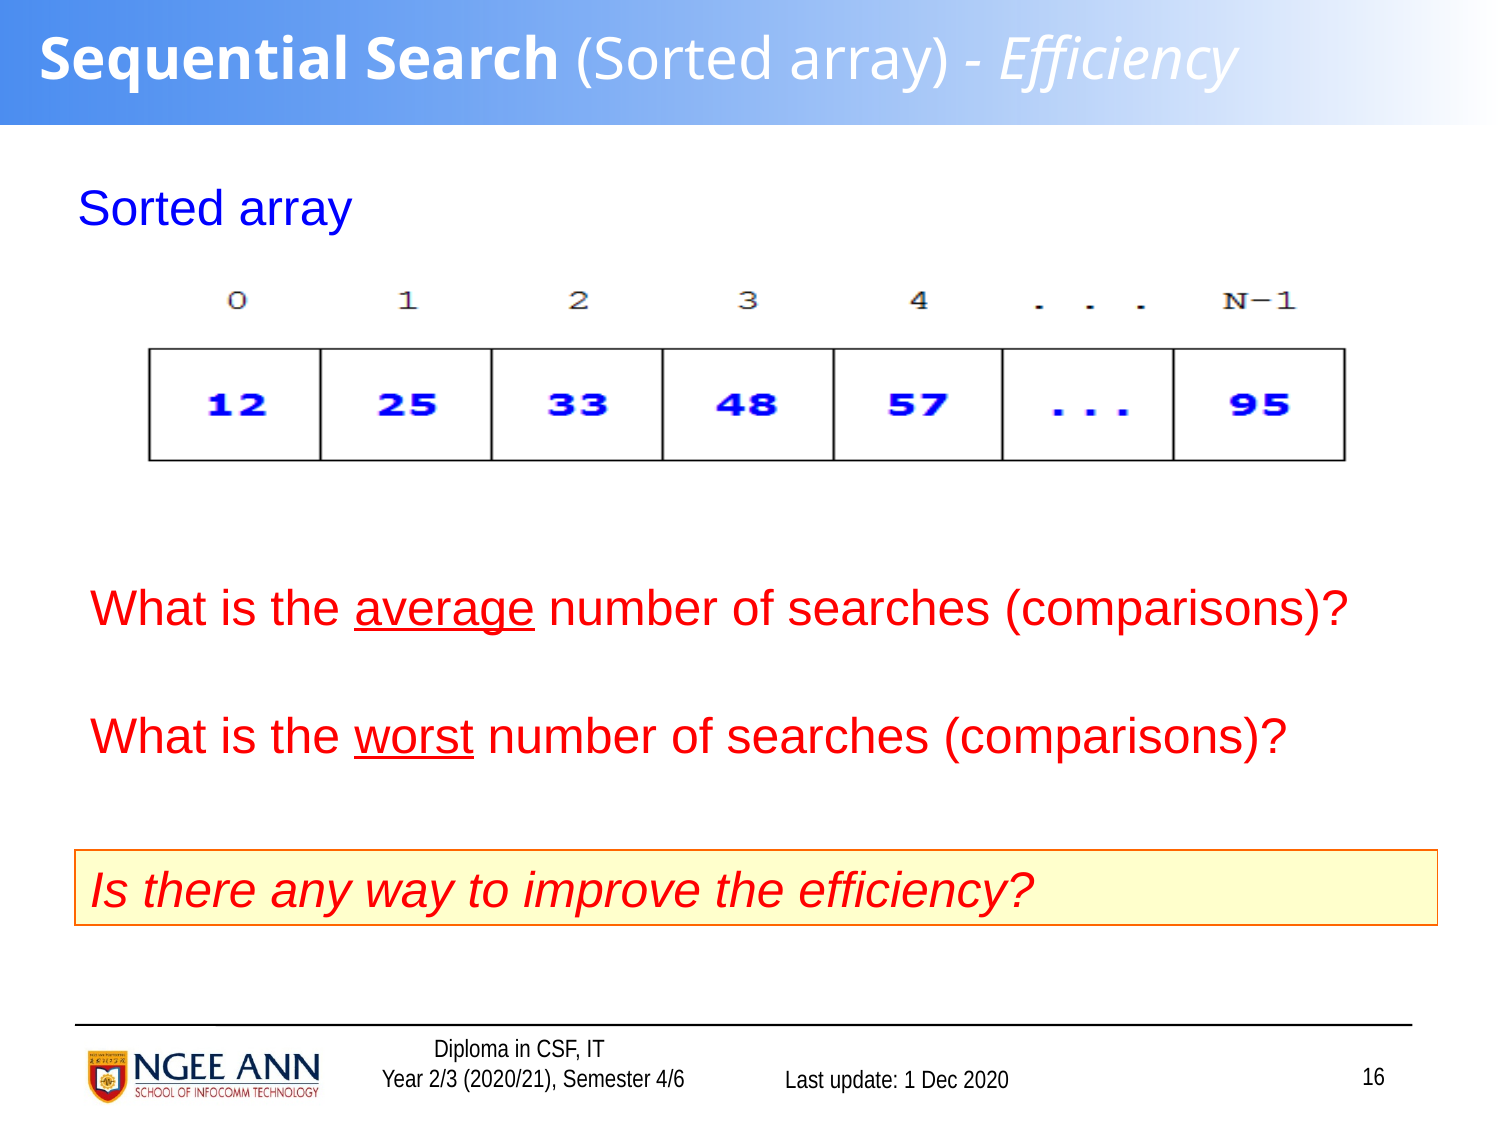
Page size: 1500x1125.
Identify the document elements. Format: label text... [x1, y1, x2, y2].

text_box What is the average number of searches (comparisons)? What is the worst number of searches (comparisons)? [75, 575, 1475, 763]
list Sorted array [62, 174, 1463, 363]
picture [62, 1028, 344, 1125]
text_box Is there any way to improve the efficiency? [74, 849, 1438, 925]
picture [112, 262, 1388, 493]
title Sequential Search (Sorted array) - Efficiency [23, 0, 1500, 115]
